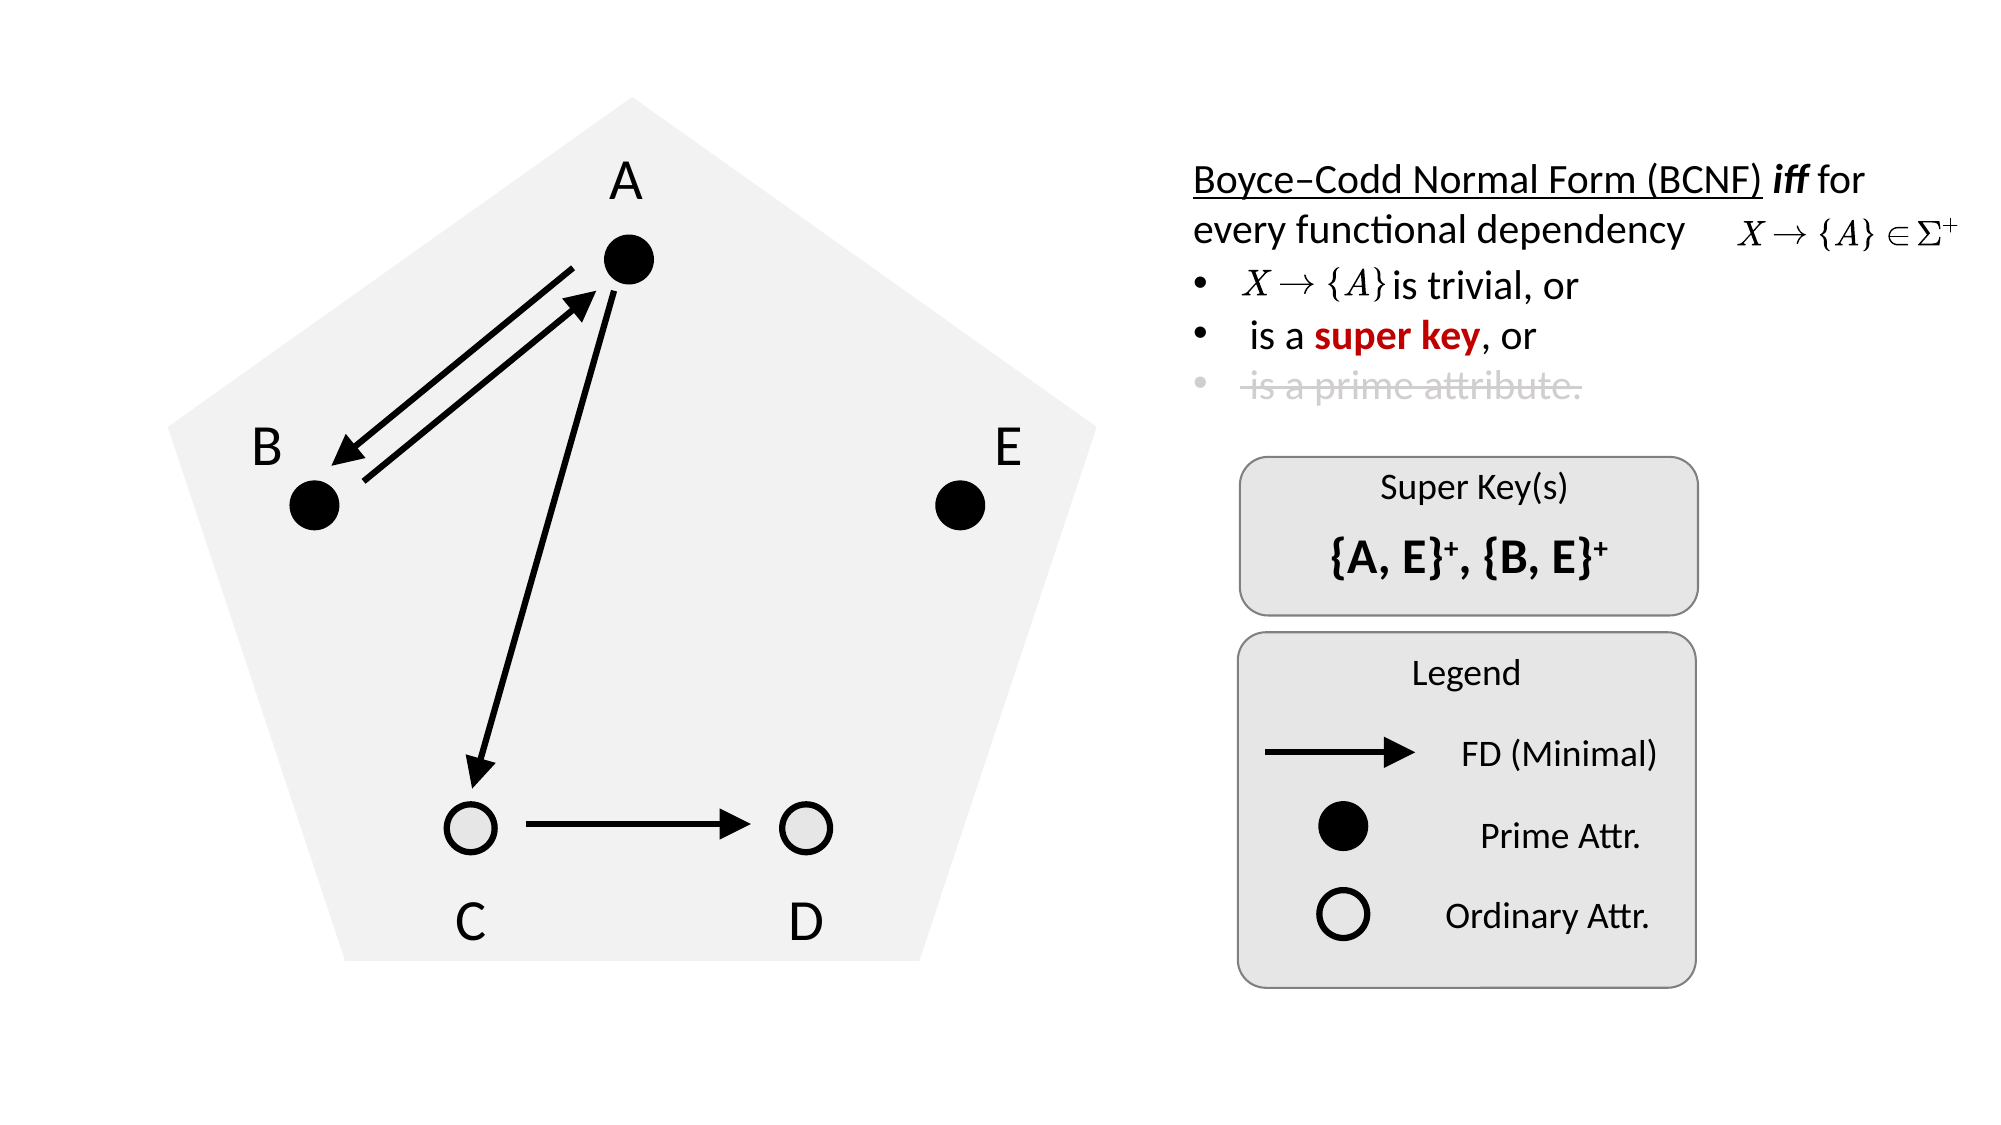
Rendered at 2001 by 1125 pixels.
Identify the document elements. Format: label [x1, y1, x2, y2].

text_box [167, 96, 2000, 988]
